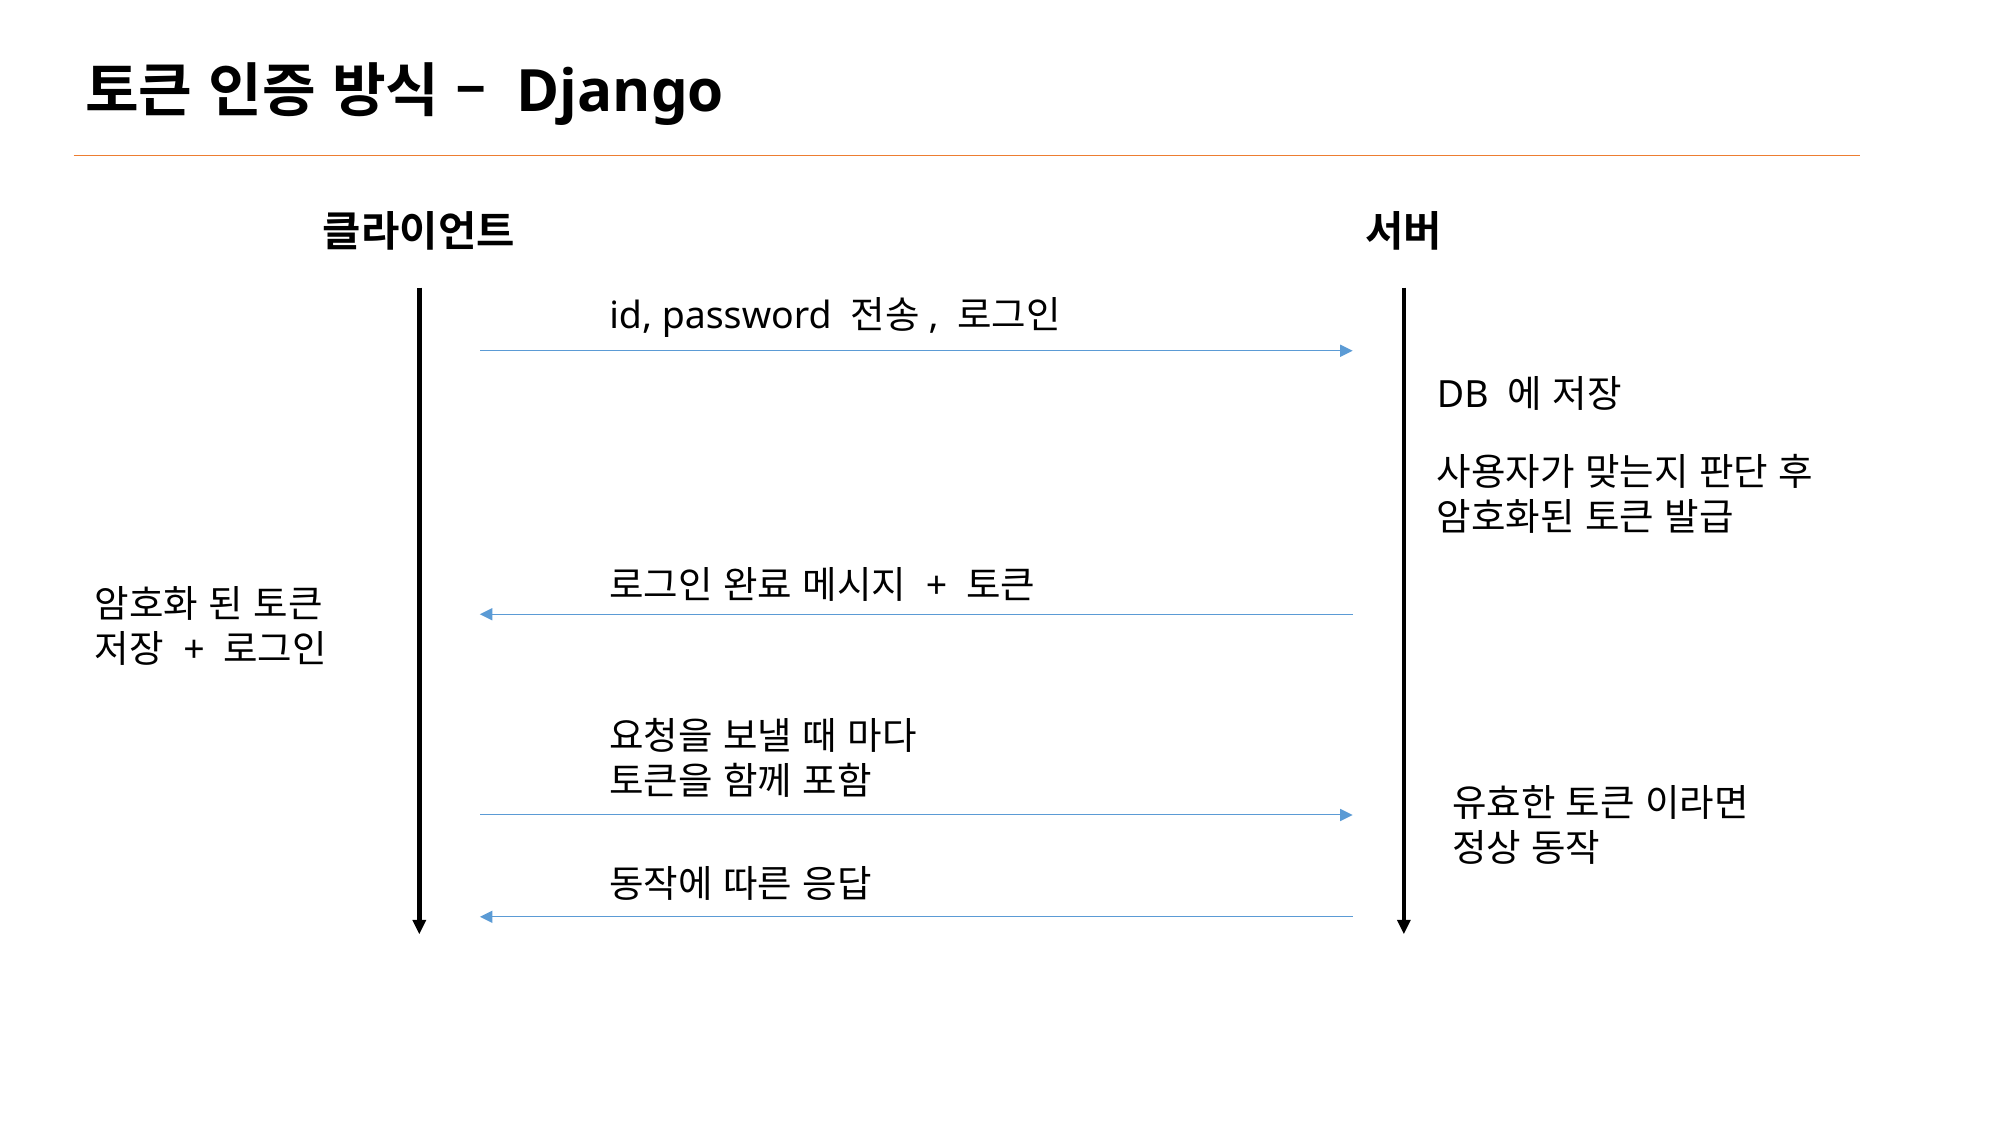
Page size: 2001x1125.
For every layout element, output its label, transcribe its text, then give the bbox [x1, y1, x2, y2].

text_box DB 에 저장 [1422, 362, 1768, 423]
text_box 서버 [1228, 197, 1579, 263]
text_box 클라이언트 [244, 197, 595, 263]
text_box 암호화 된 토큰 저장 + 로그인 [80, 572, 384, 678]
text_box 요청을 보낼 때 마다 토큰을 함께 포함 [594, 705, 1012, 810]
text_box id, password 전송, 로그인 [594, 284, 1149, 344]
text_box 유효한 토큰 이라면 정상 동작 [1437, 771, 2000, 877]
text_box 동작에 따른 응답 [594, 852, 1161, 913]
text_box 사용자가 맞는지 판단 후 암호화된 토큰 발급 [1422, 440, 1881, 545]
text_box 로그인 완료 메시지 + 토큰 [594, 553, 1161, 614]
text_box 토큰 인증 방식 – Django [70, 45, 1500, 130]
